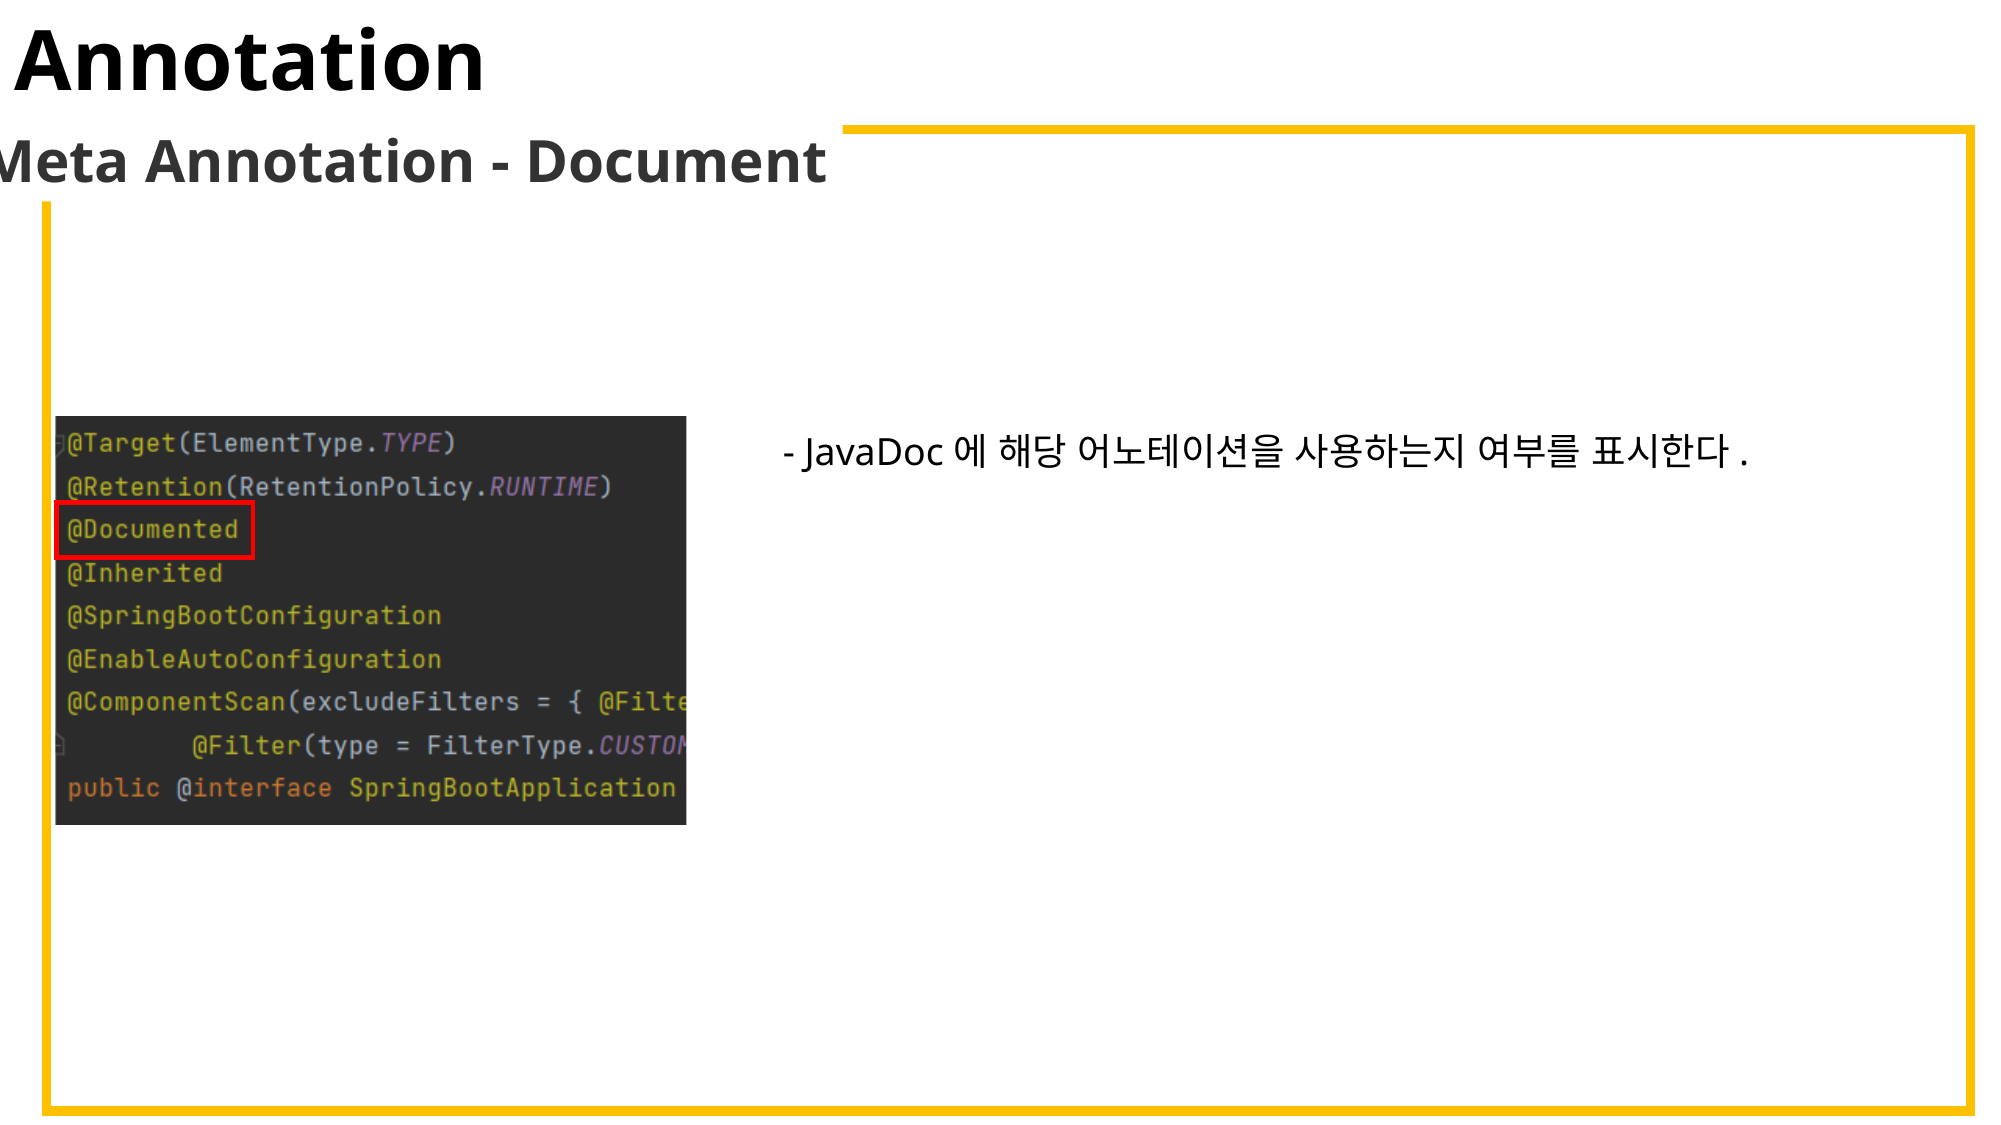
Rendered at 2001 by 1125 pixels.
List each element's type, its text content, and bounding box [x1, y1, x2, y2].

text_box Meta Annotation - Document [0, 116, 843, 202]
text_box [45, 128, 1972, 1112]
text_box - JavaDoc에 해당 어노테이션을 사용하는지 여부를 표시한다. [768, 420, 1785, 481]
picture [55, 416, 687, 825]
text_box Annotation [0, 0, 1091, 115]
